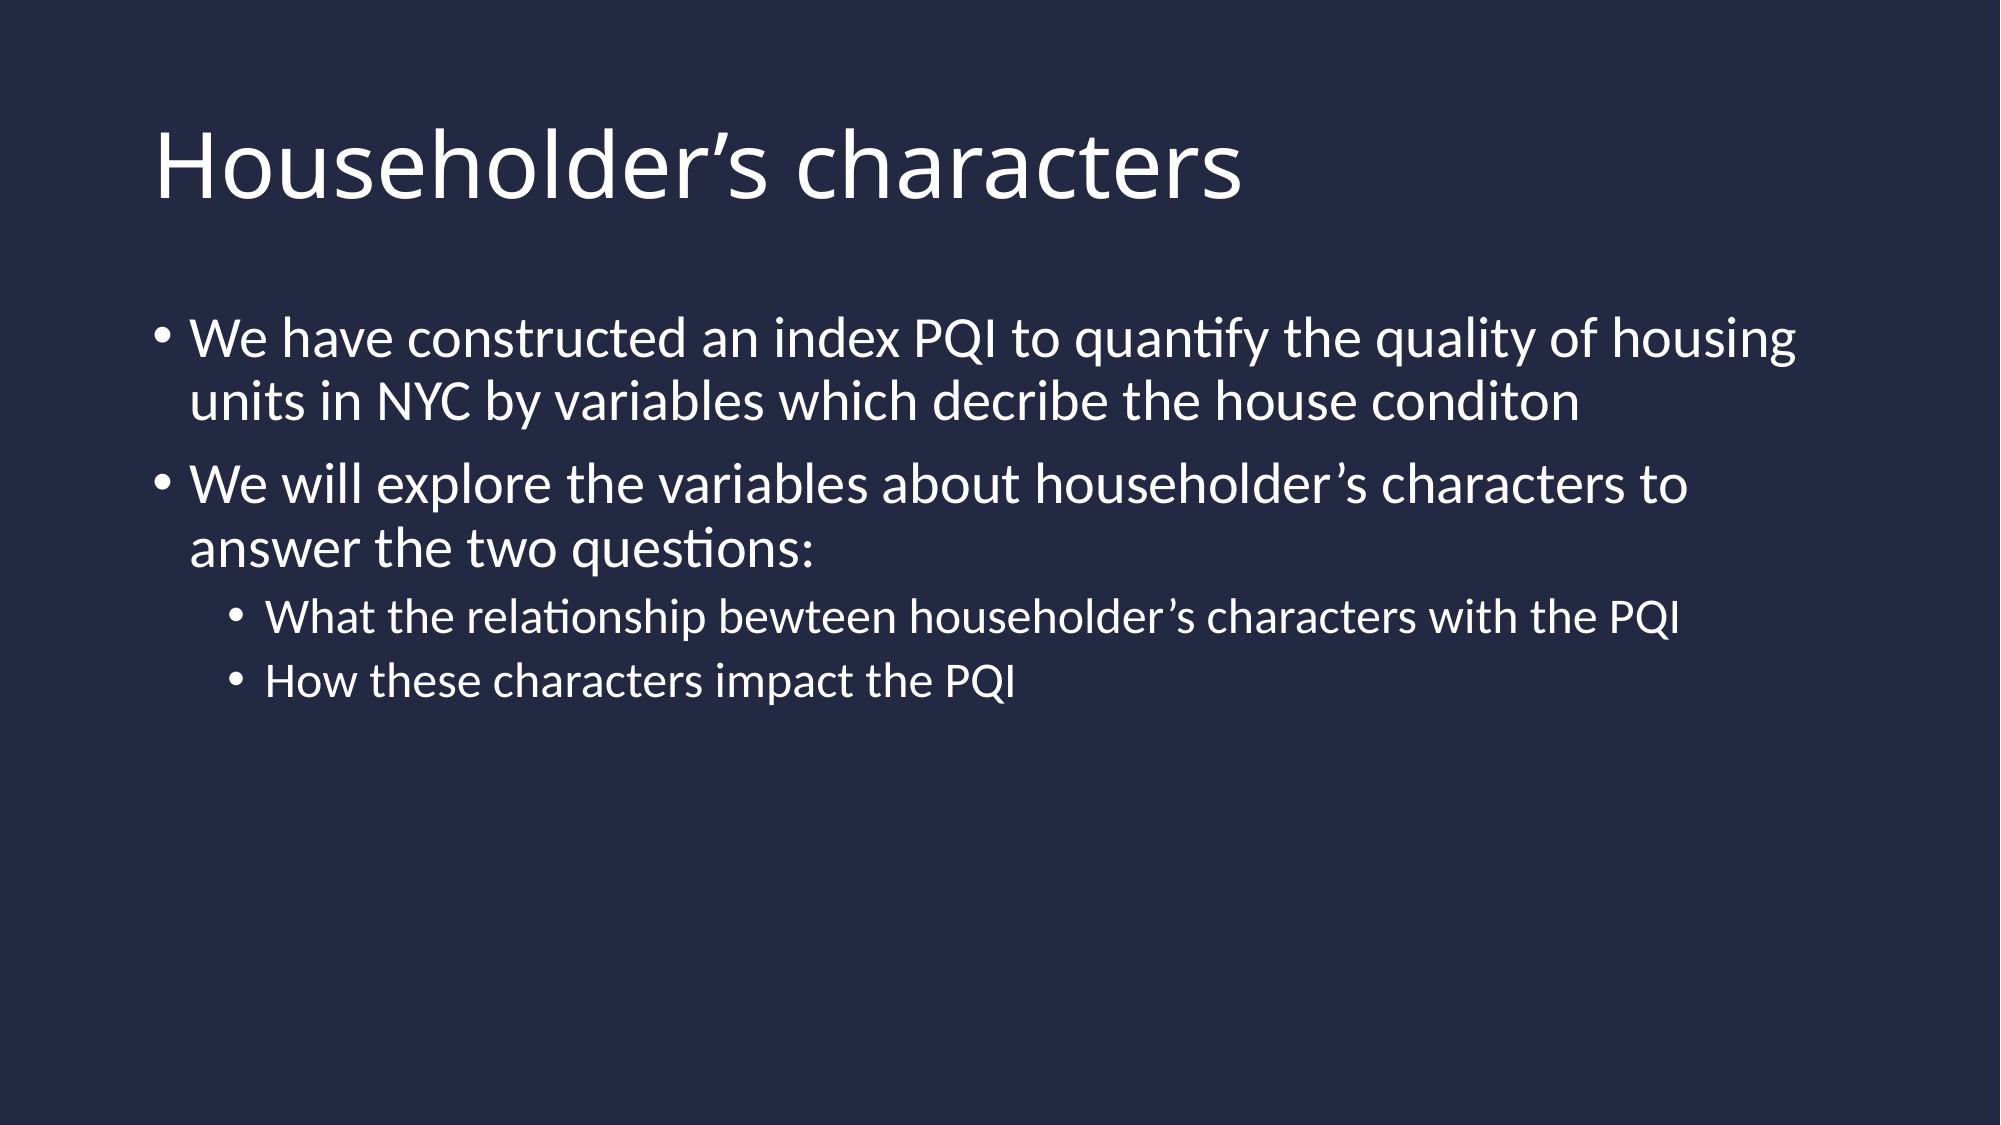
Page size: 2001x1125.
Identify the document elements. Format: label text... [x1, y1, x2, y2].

list We have constructed an index PQI to quantify the quality of housing units in NYC by variables which decribe the house conditon We will explore the variables about householder’s characters to answer the two questions: What the relationship bewteen householder’s characters with the PQI How these characters impact the PQI [137, 299, 1863, 1014]
title Householder’s characters [137, 59, 1863, 278]
